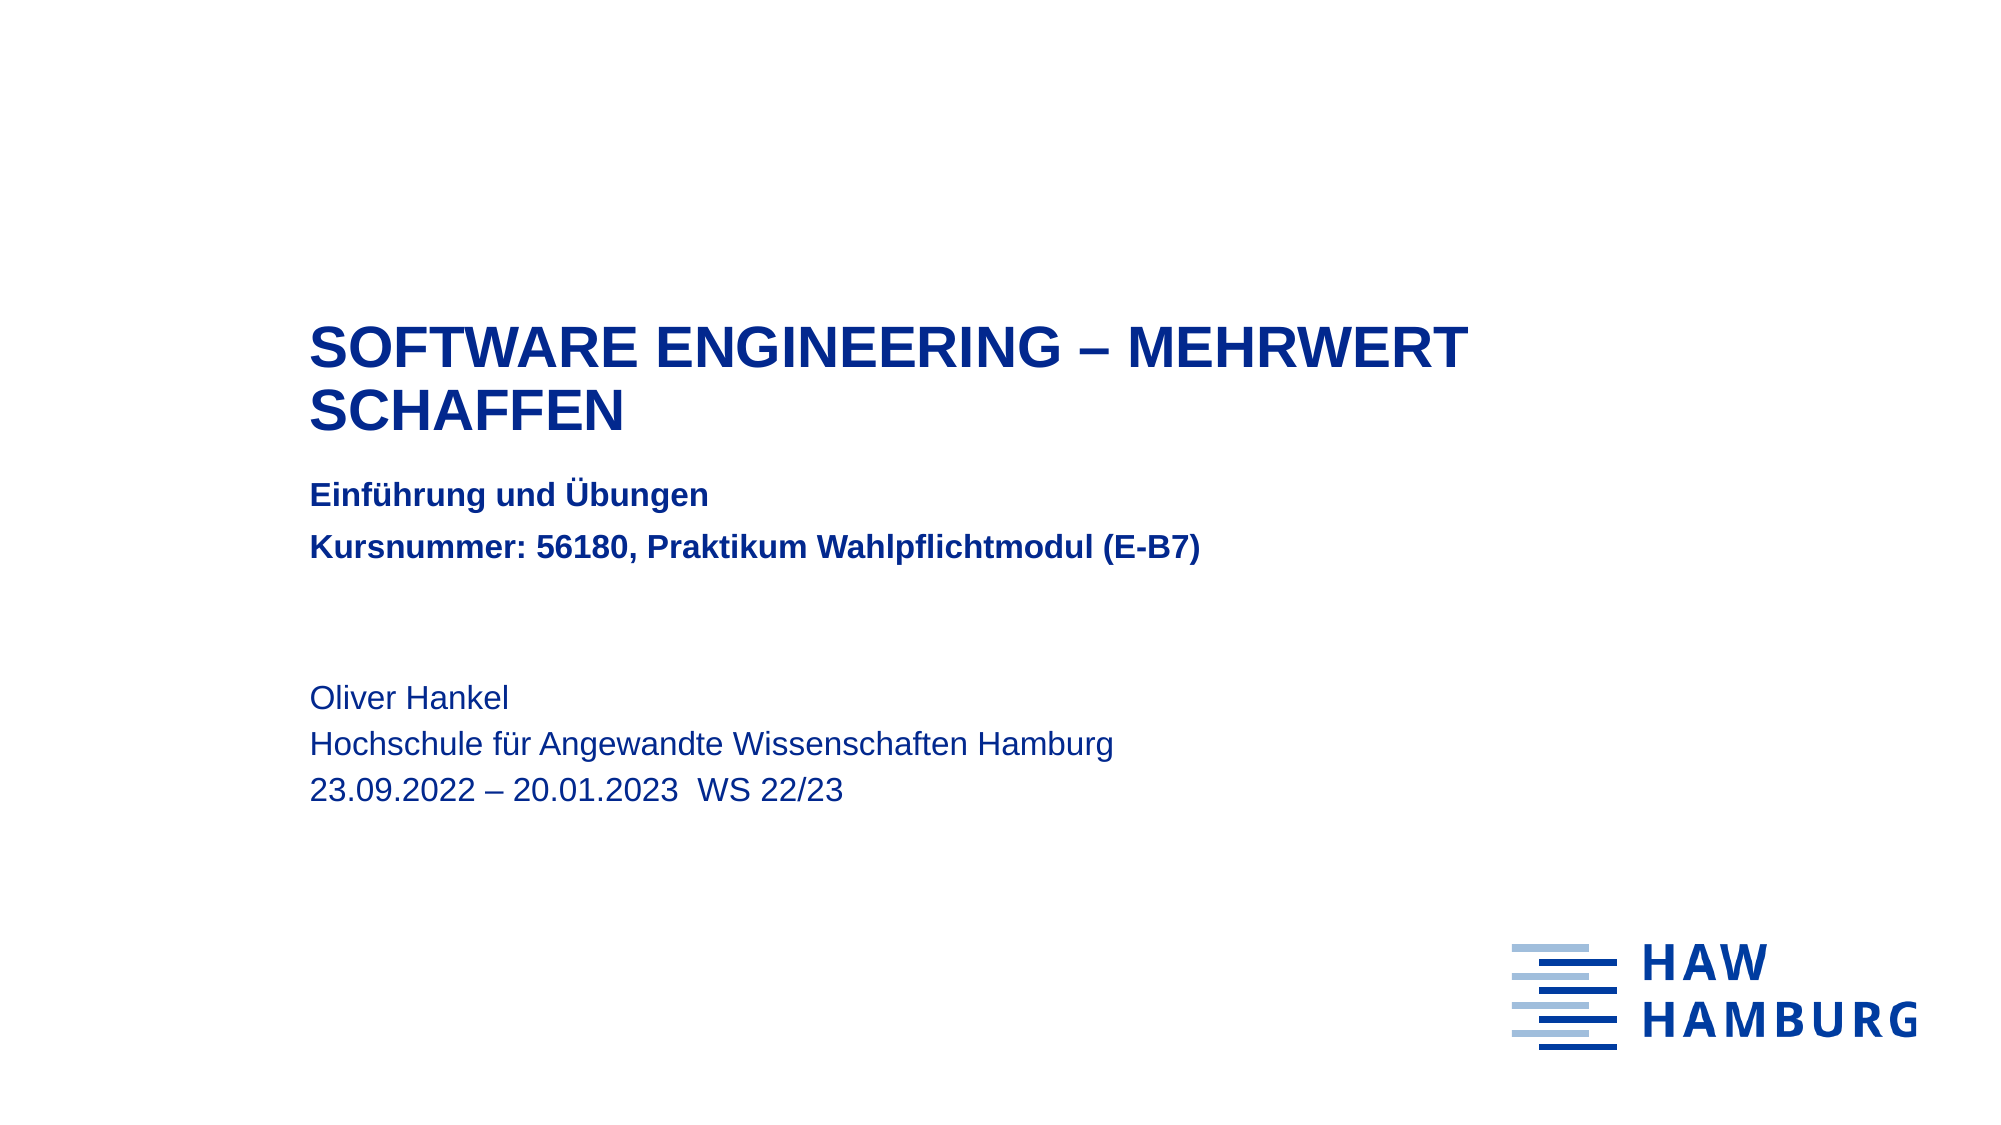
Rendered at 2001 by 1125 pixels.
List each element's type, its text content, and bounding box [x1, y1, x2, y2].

list Software Engineering – Mehrwert schaffen [309, 317, 1786, 468]
list Einführung und Übungen Kursnummer: 56180, Praktikum Wahlpflichtmodul (E-B7) [309, 467, 1537, 581]
list Oliver Hankel Hochschule für Angewandte Wissenschaften Hamburg 23.09.2022 – 20.01.2023 WS 22/23 [309, 670, 1537, 838]
